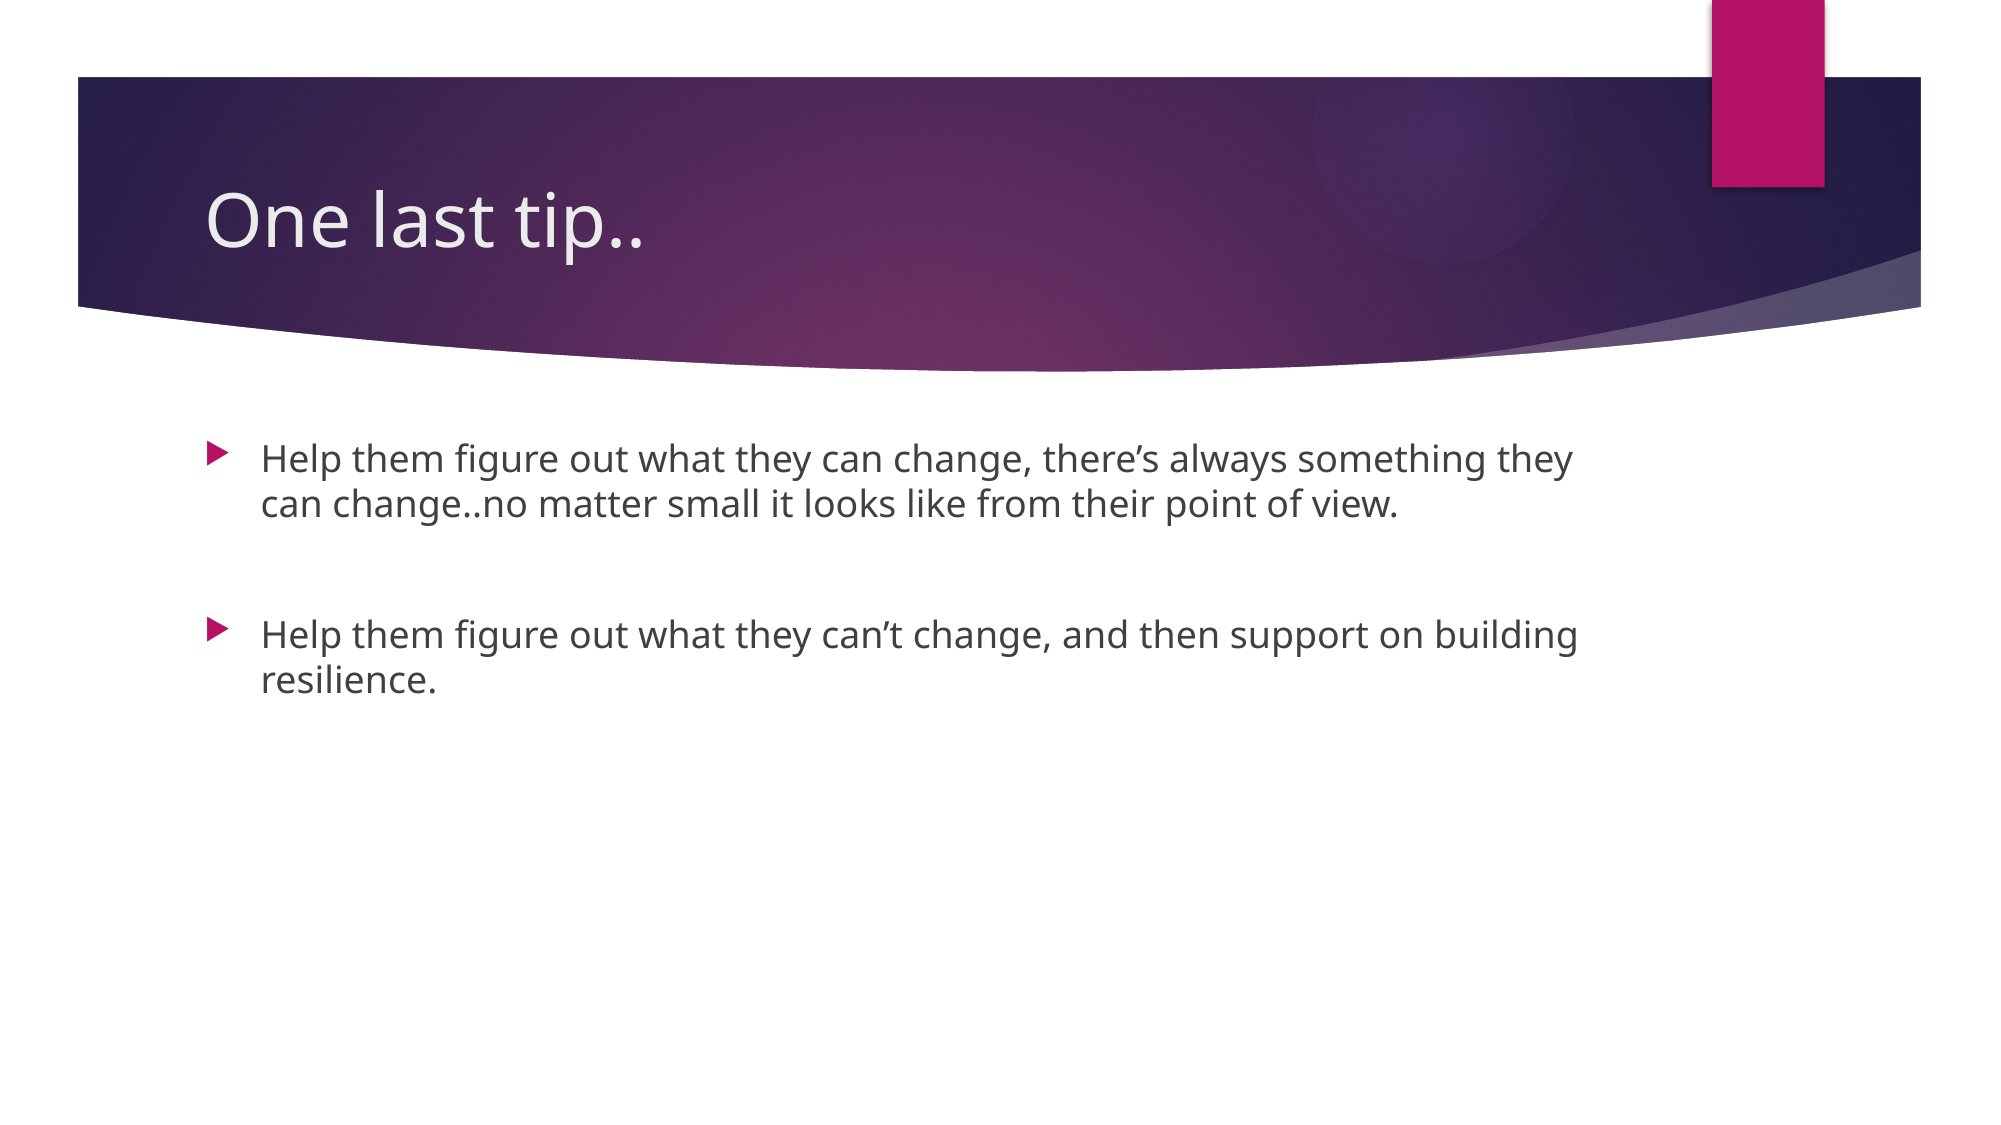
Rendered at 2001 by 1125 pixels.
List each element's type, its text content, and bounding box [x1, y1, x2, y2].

list Help them figure out what they can change, there’s always something they can change..no matter small it looks like from their point of view. Help them figure out what they can’t change, and then support on building resilience. [189, 427, 1638, 988]
title One last tip.. [189, 159, 1627, 276]
